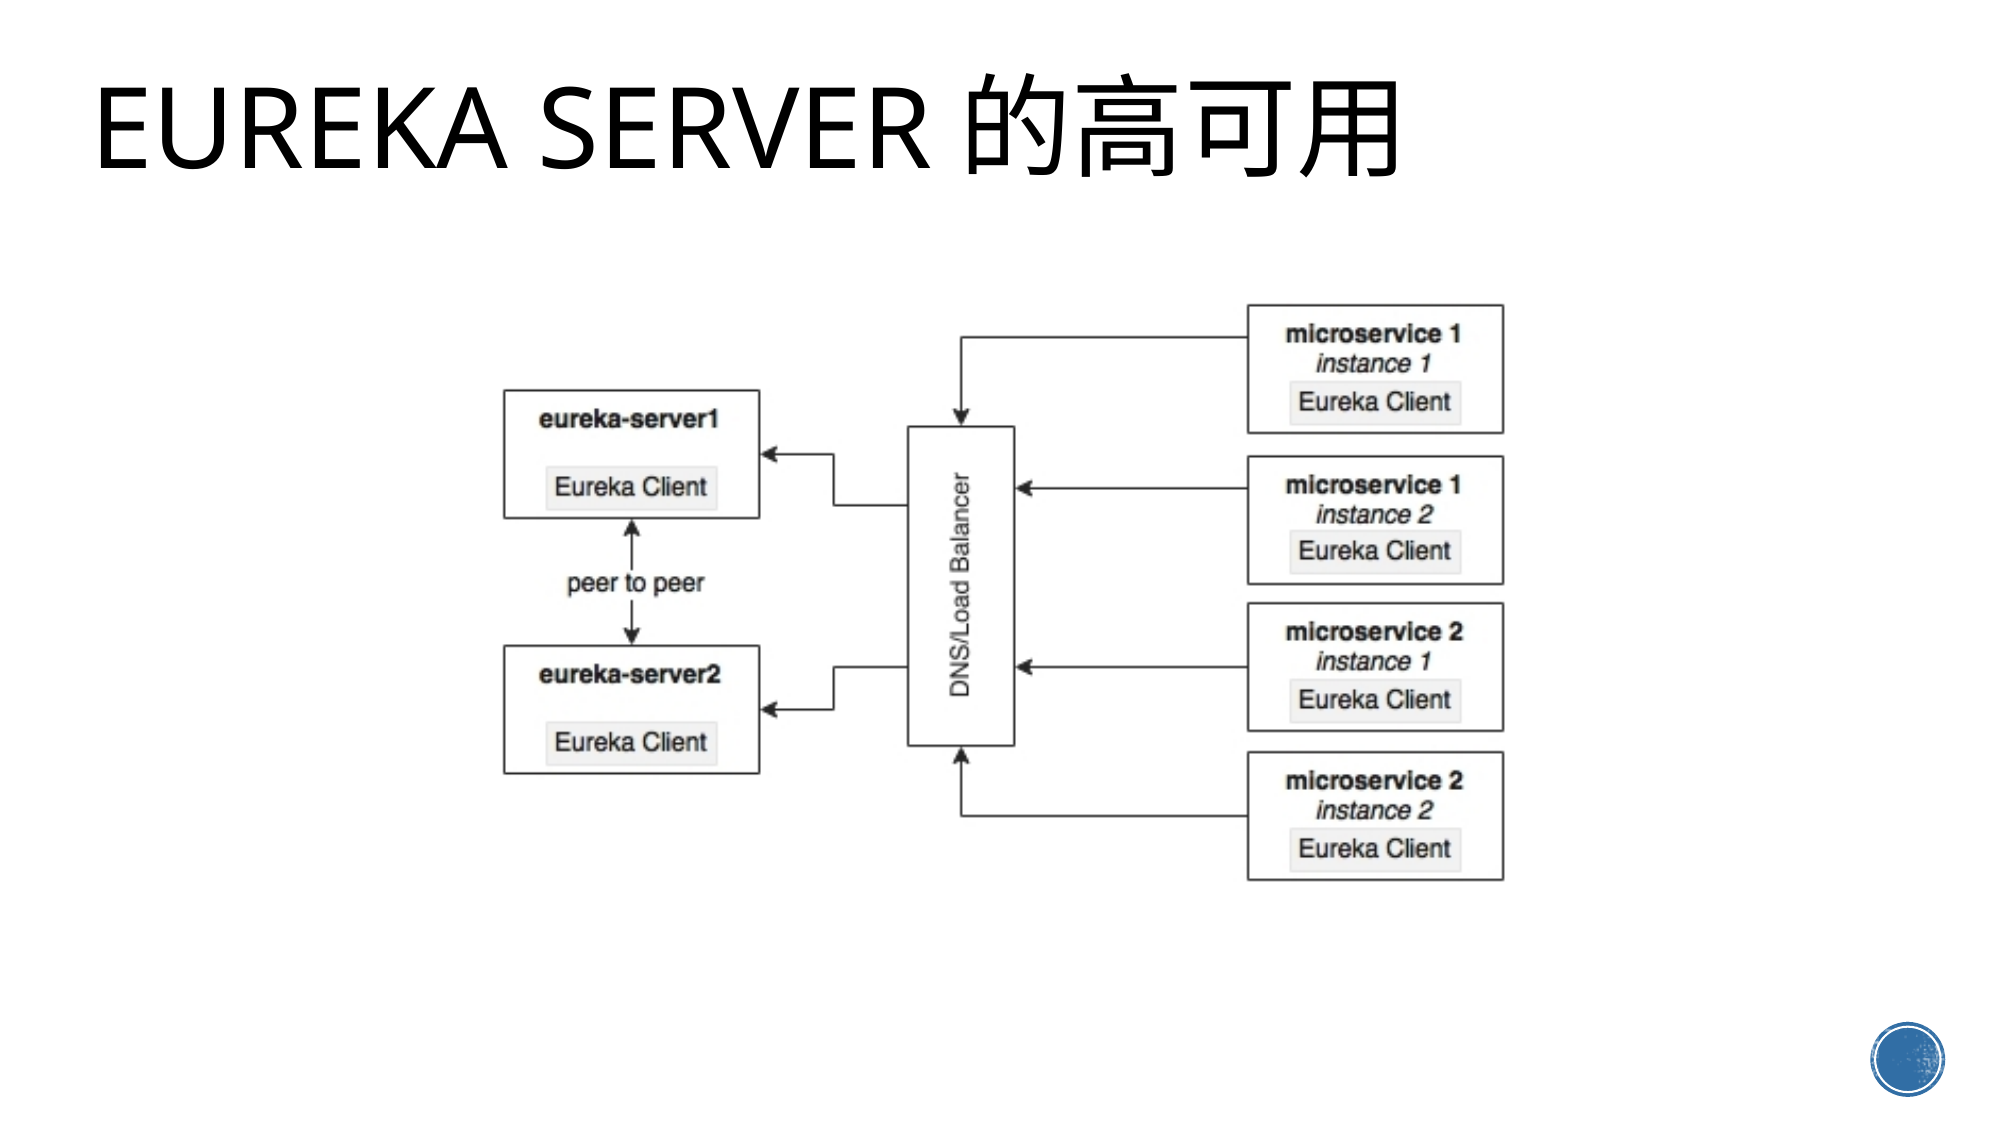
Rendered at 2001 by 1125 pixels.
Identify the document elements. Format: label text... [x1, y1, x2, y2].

picture [457, 258, 1543, 907]
title Eureka Server的高可用 [74, 0, 1725, 264]
